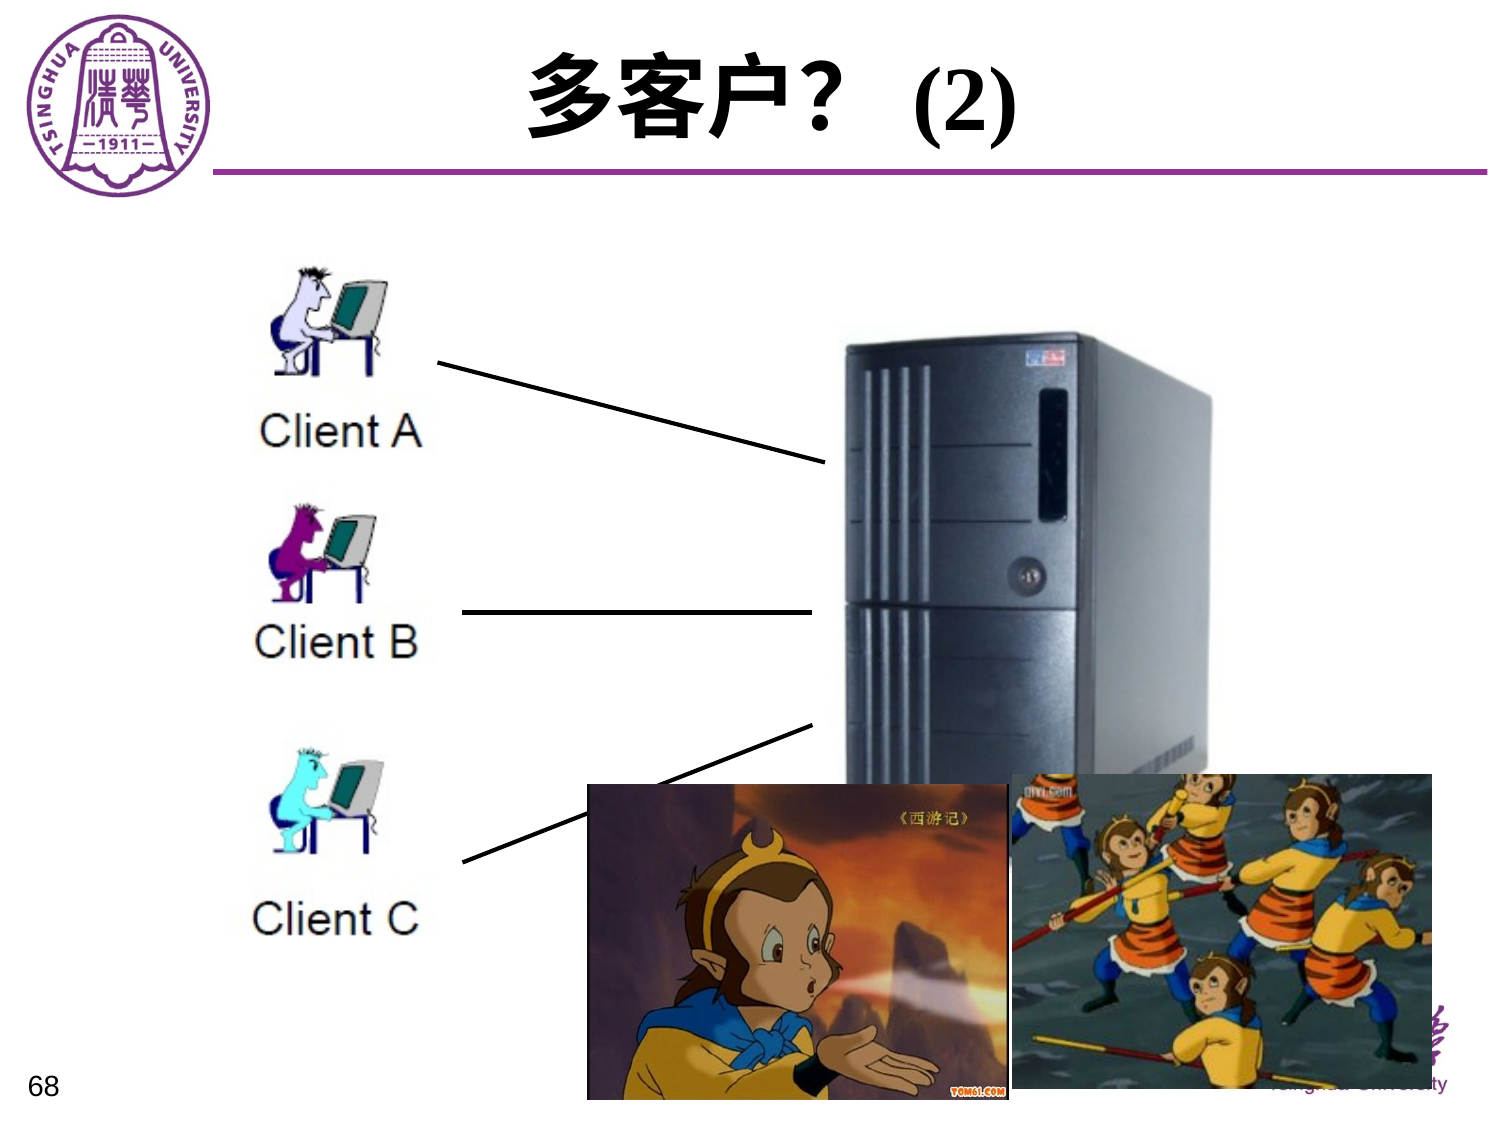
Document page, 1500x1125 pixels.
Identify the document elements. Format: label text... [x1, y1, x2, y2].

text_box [587, 774, 1432, 1101]
picture [24, 12, 213, 37]
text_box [462, 724, 813, 863]
footer 68 [12, 1059, 176, 1125]
picture [1432, 999, 1454, 1101]
picture [24, 151, 213, 200]
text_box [437, 362, 826, 463]
title 多客户？(2) [24, 37, 1476, 151]
picture [824, 324, 1238, 774]
picture [224, 212, 476, 976]
